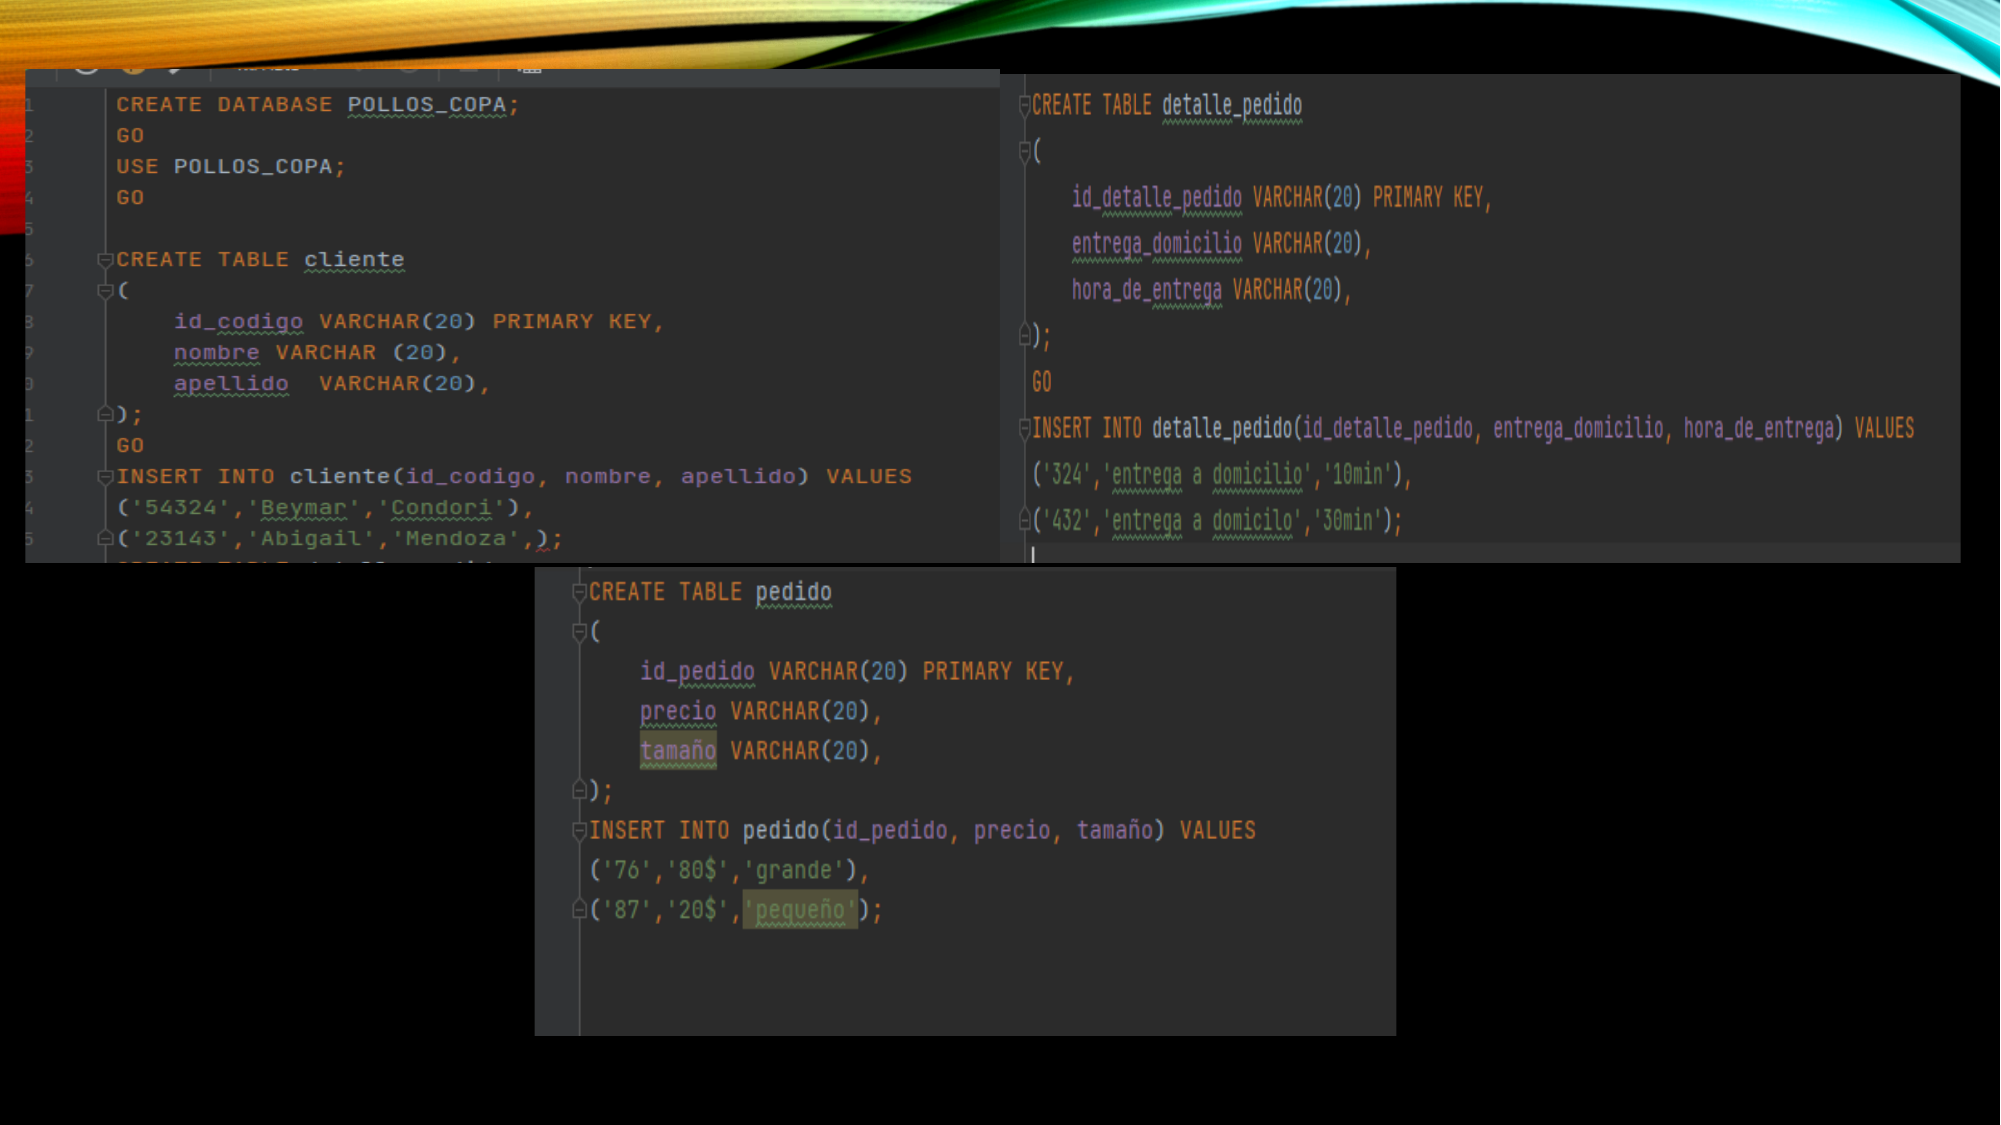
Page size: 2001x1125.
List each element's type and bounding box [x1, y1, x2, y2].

list [25, 69, 1001, 563]
picture [0, 0, 2000, 563]
picture [534, 566, 1397, 1036]
